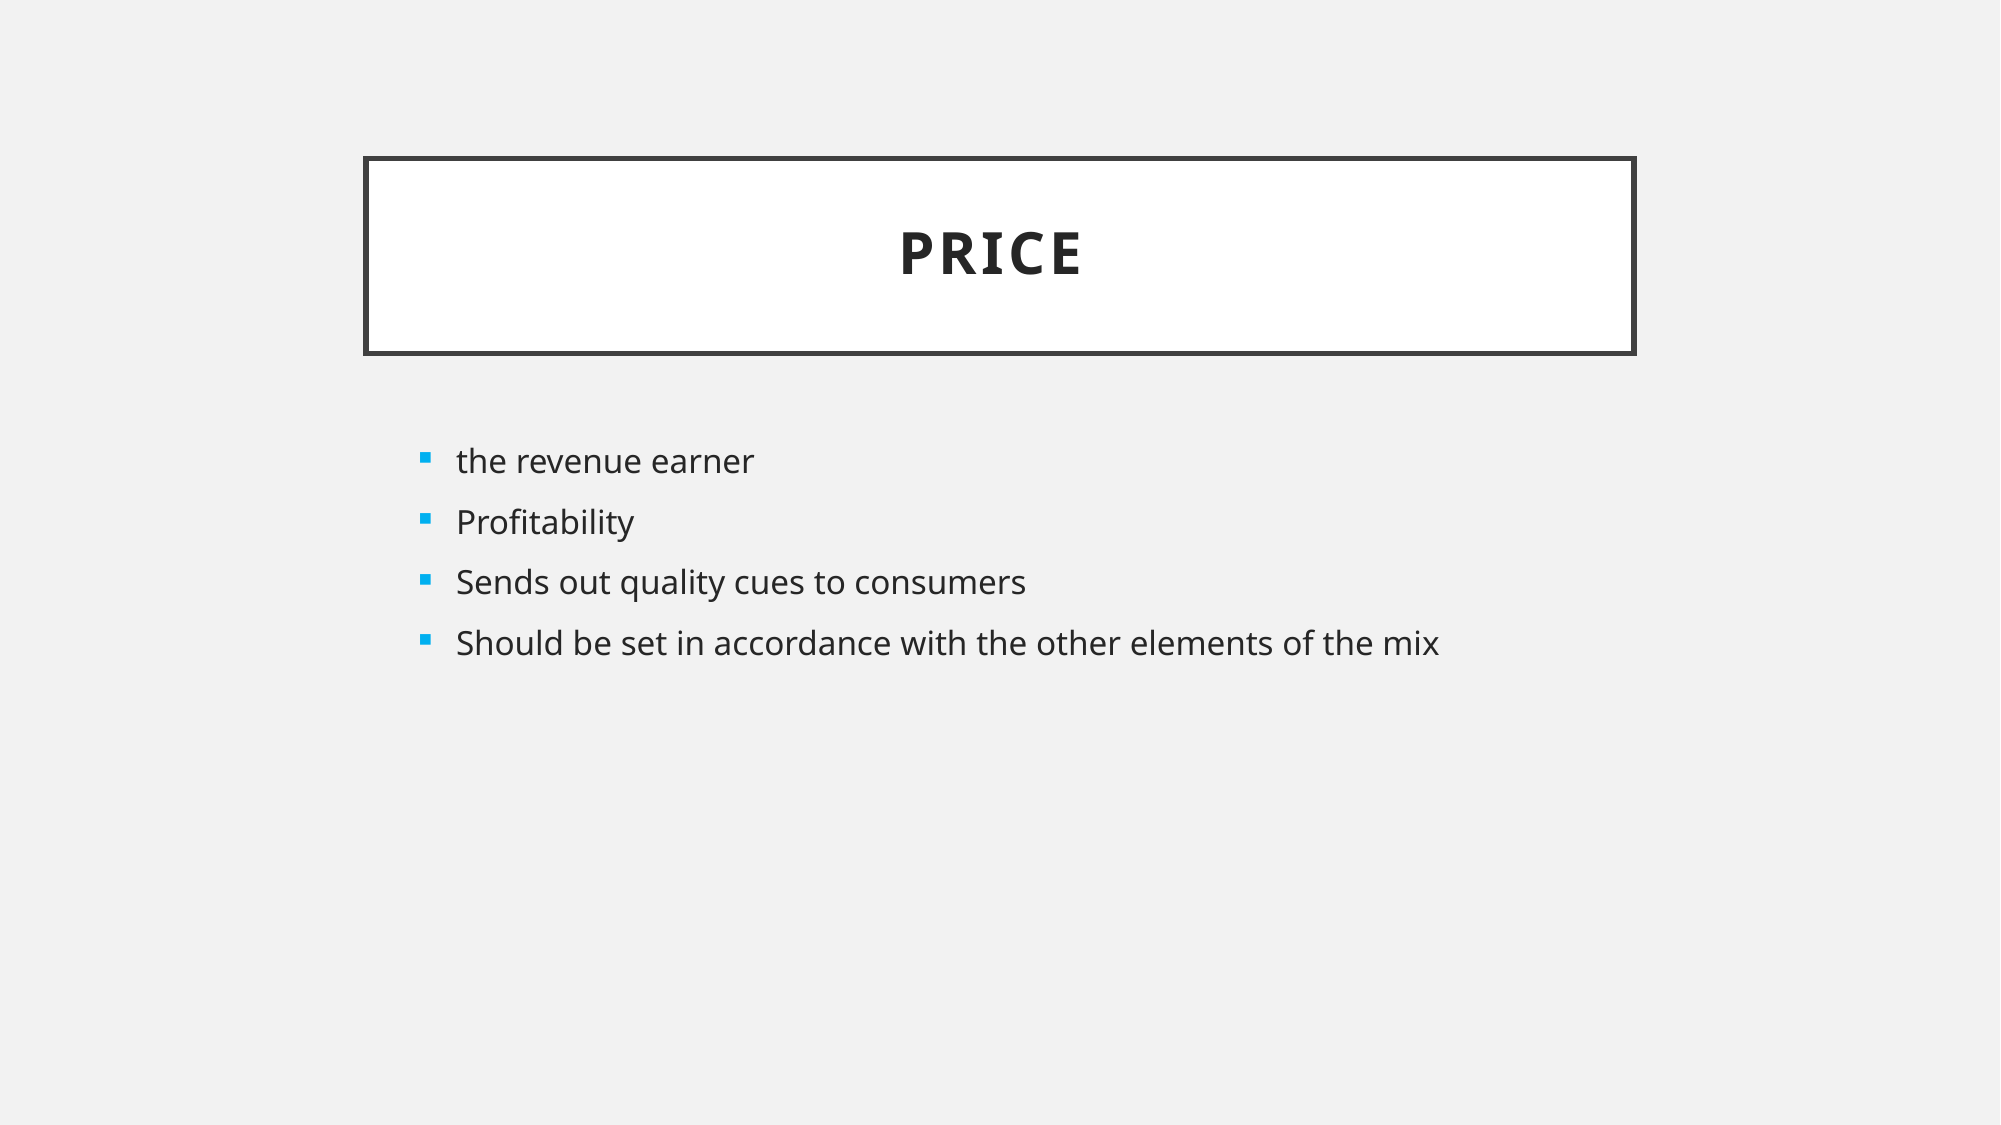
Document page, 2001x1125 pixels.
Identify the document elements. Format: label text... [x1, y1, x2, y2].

list the revenue earner Profitability Sends out quality cues to consumers Should be set in accordance with the other elements of the mix [366, 432, 1634, 942]
title Price [363, 156, 1637, 356]
